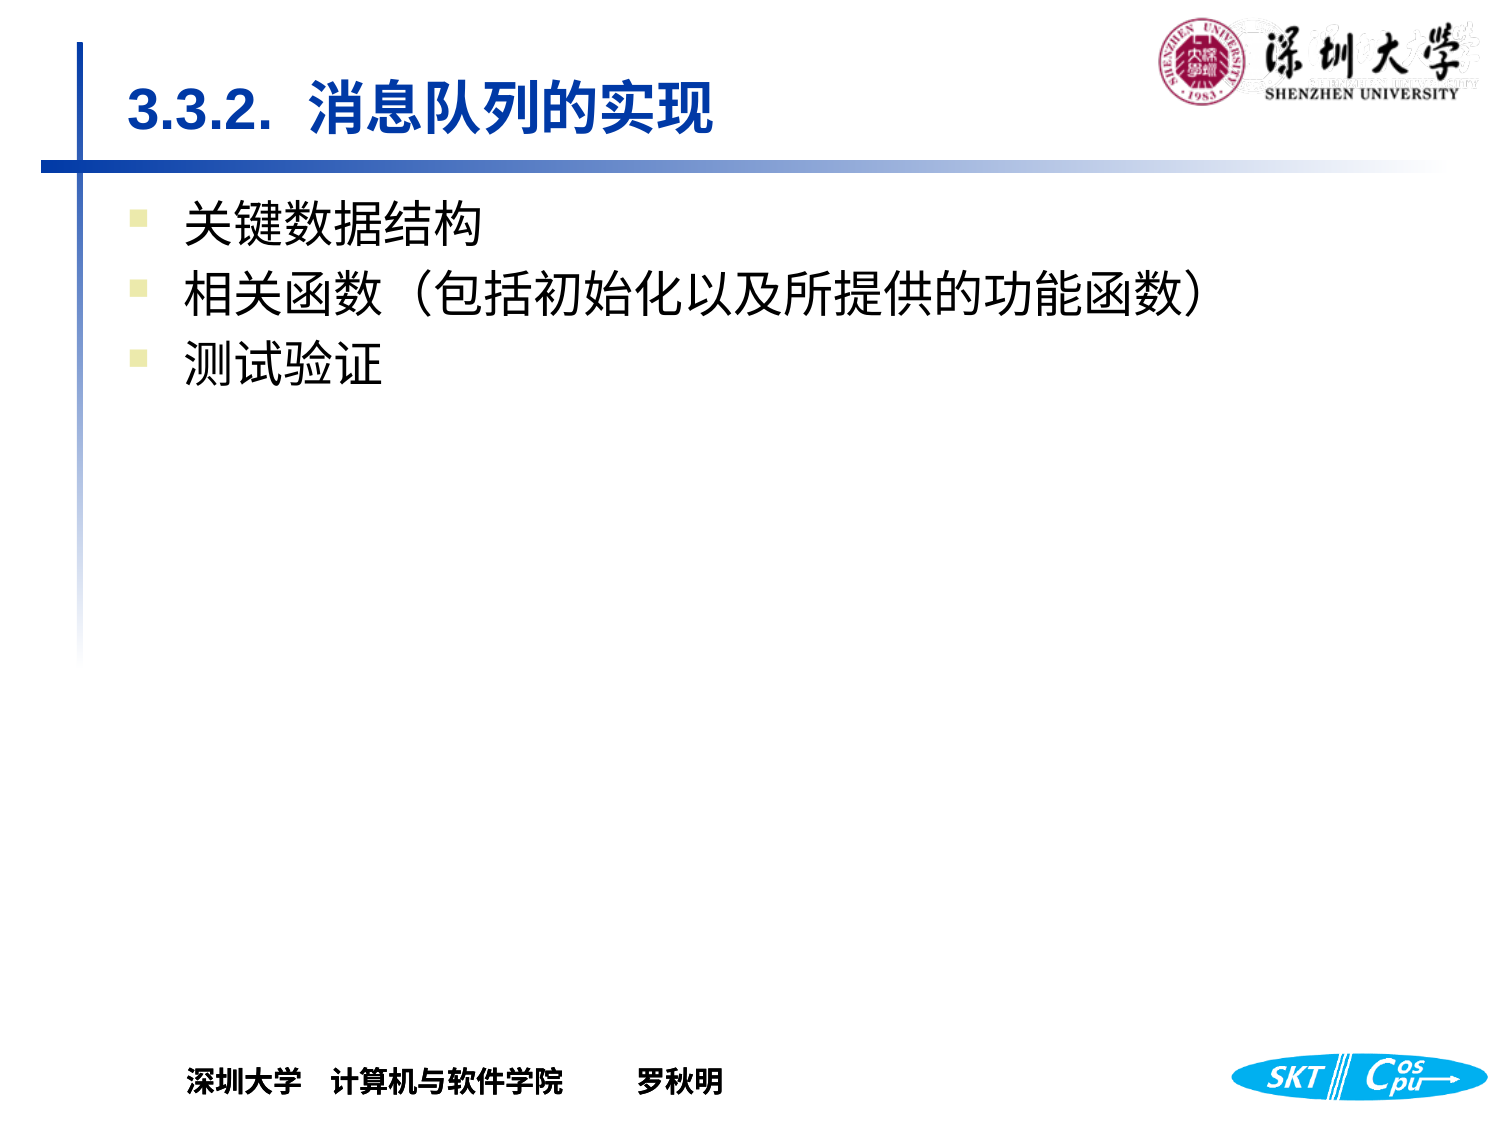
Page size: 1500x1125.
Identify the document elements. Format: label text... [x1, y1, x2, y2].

picture [1130, 7, 1500, 117]
picture [1227, 1051, 1489, 1102]
list 关键数据结构 相关函数（包括初始化以及所提供的功能函数） 测试验证 [112, 184, 1470, 271]
title 3.3.2. 消息队列的实现 [112, 63, 1468, 149]
